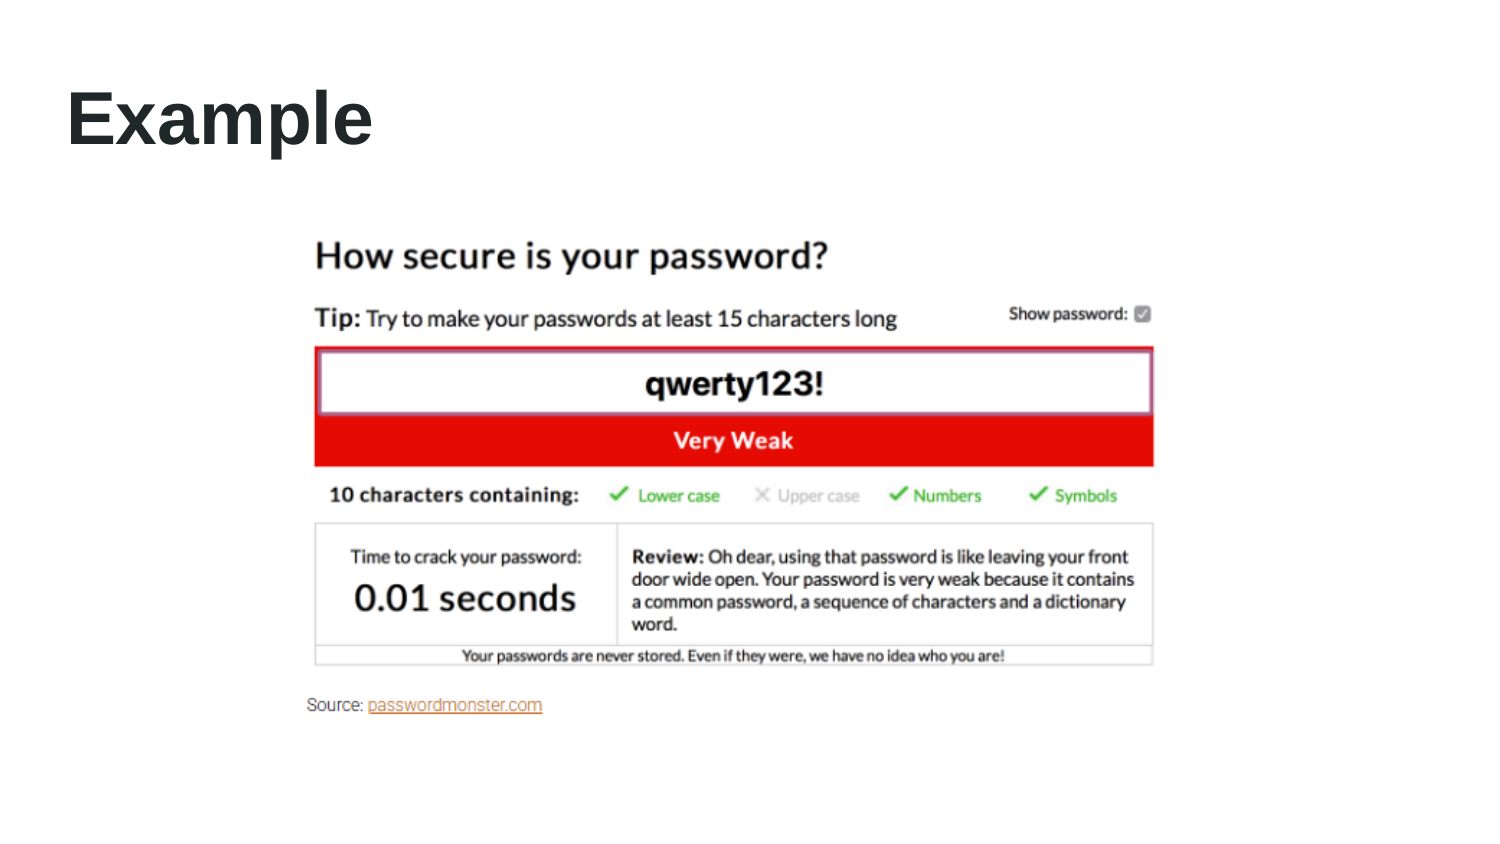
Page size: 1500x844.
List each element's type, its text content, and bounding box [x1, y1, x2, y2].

picture [266, 226, 1234, 730]
title Example [51, 72, 1449, 167]
